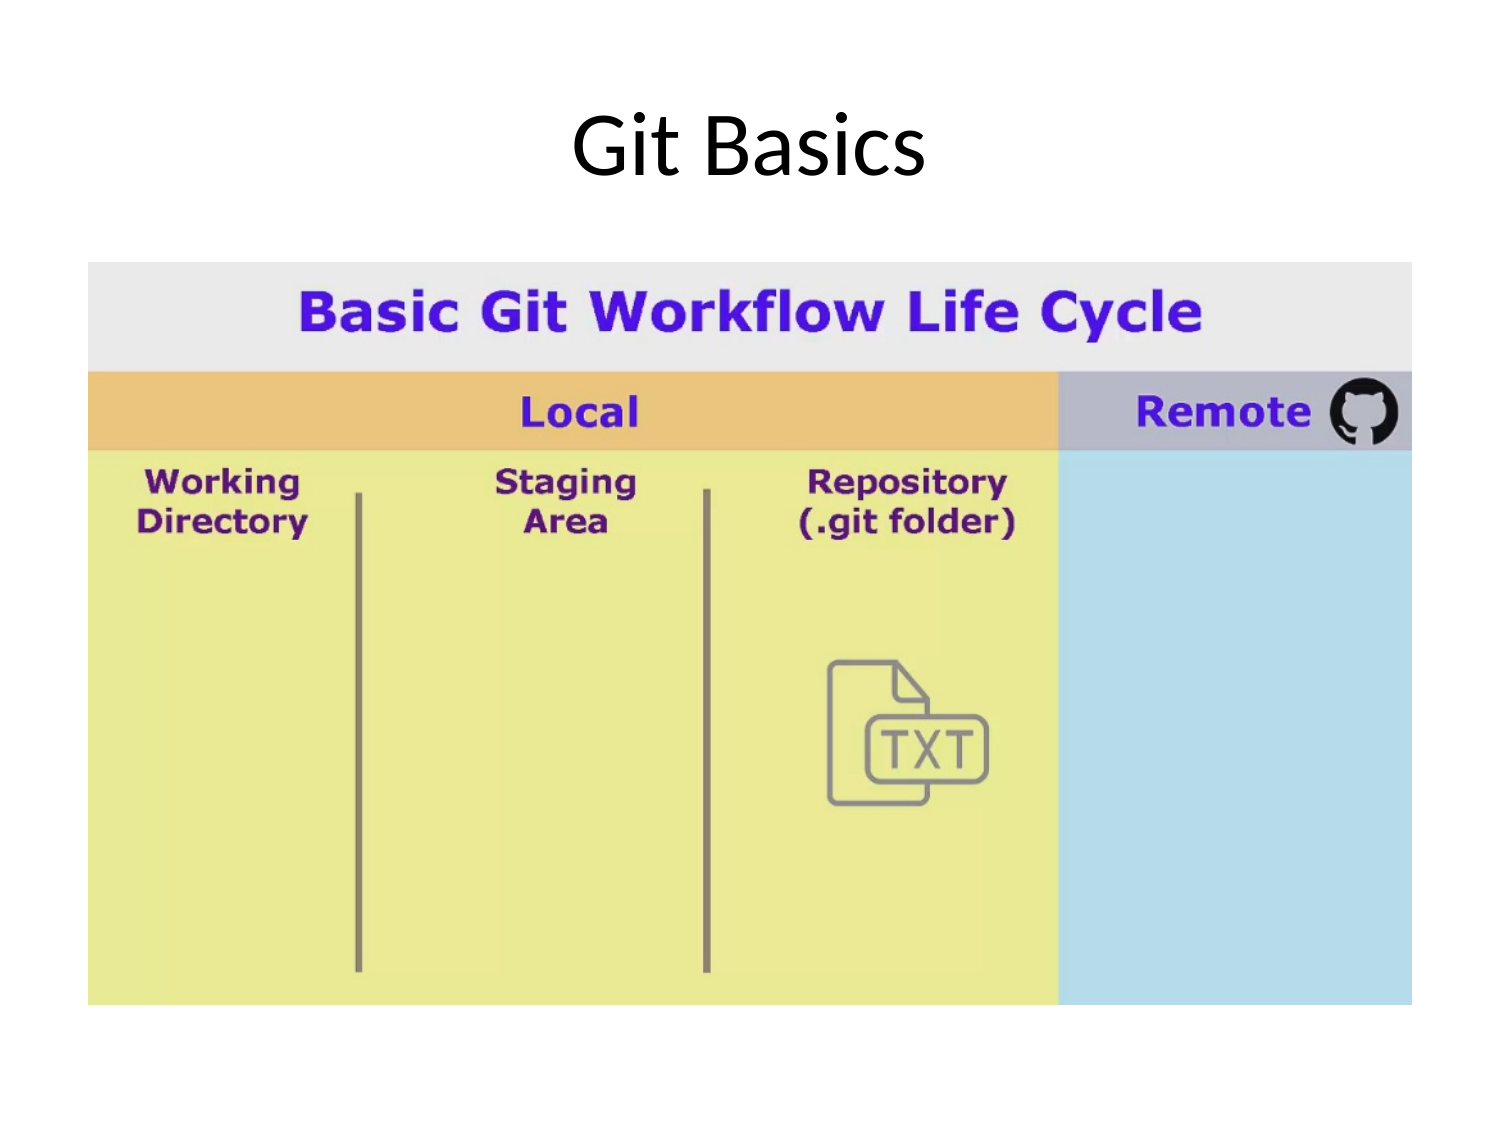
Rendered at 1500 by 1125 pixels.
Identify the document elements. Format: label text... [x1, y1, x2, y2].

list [88, 262, 1412, 1006]
title Git Basics [75, 45, 1425, 233]
